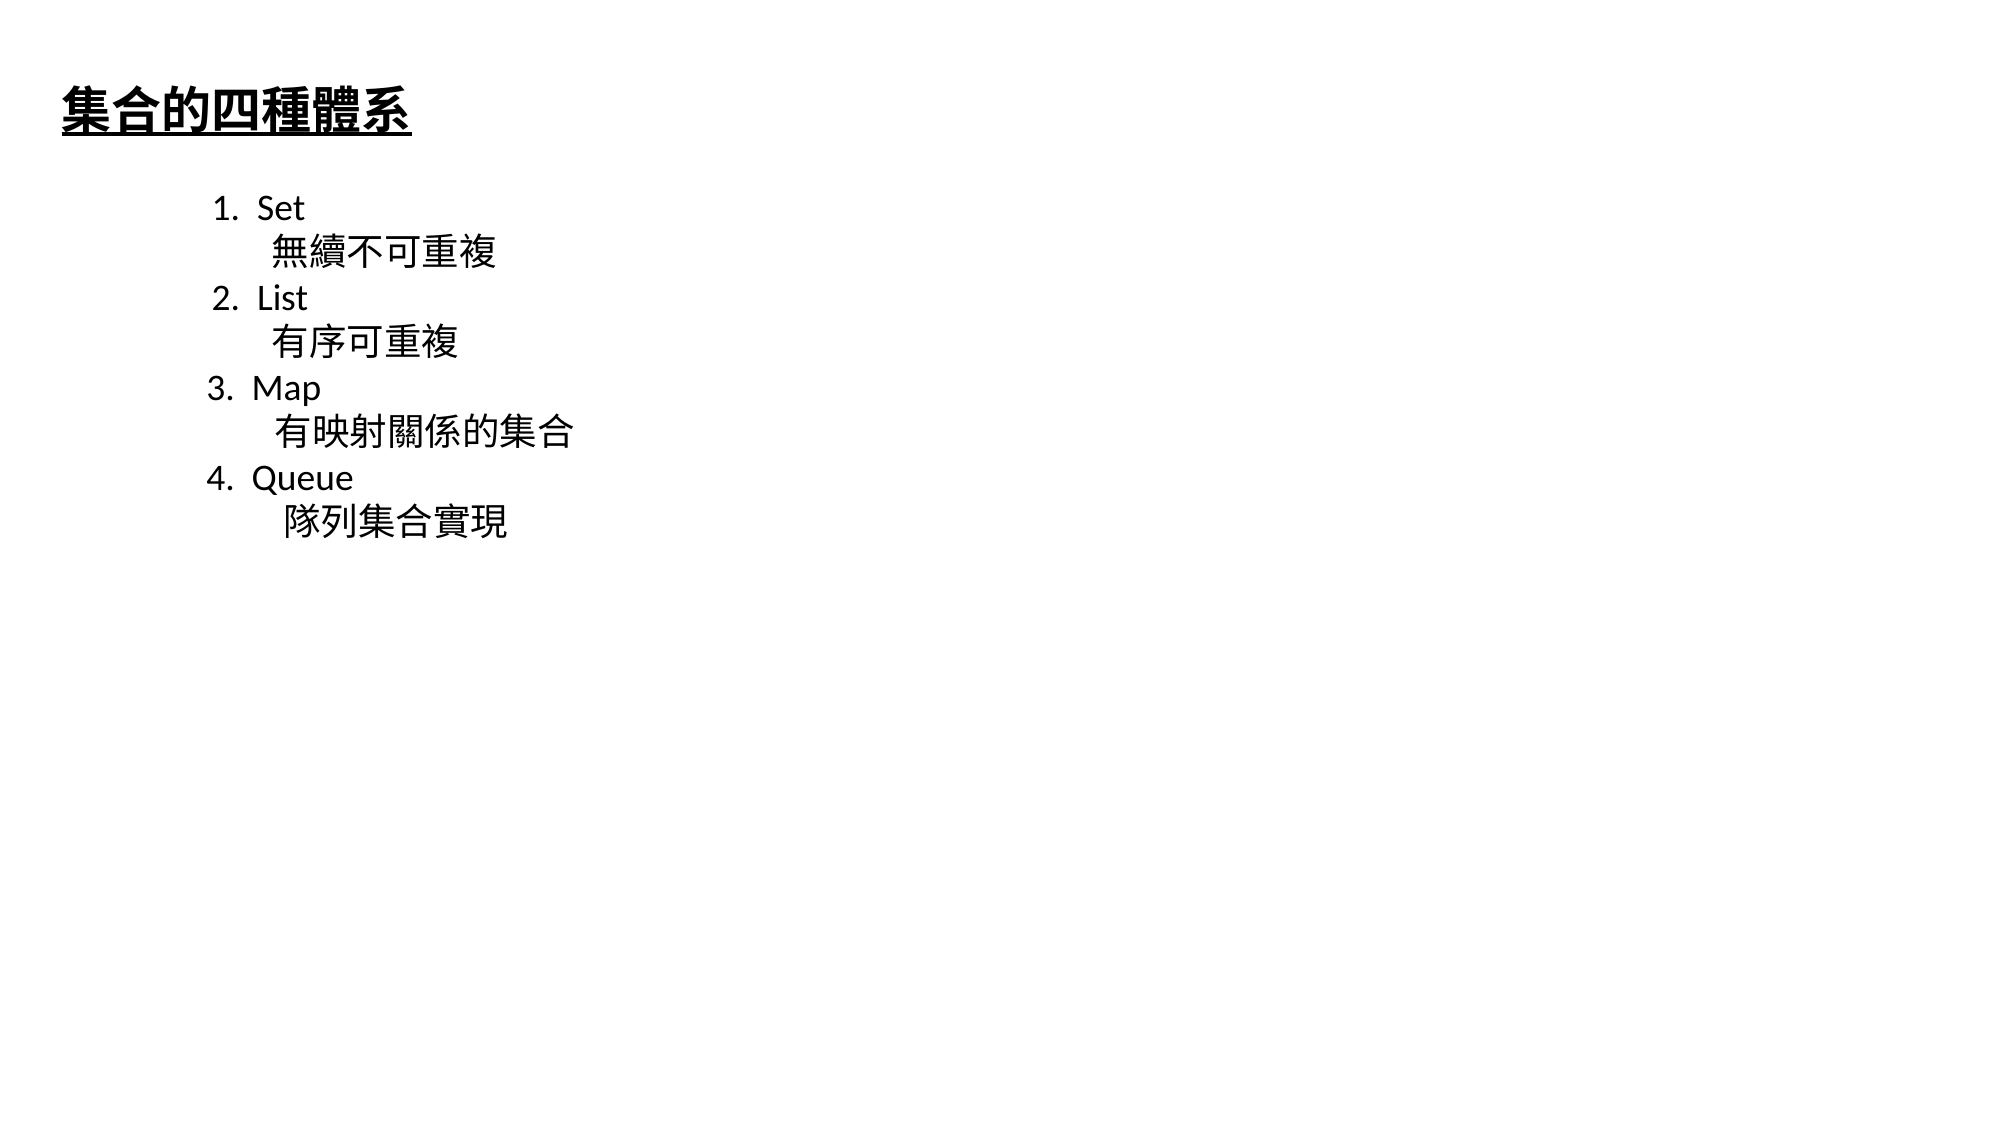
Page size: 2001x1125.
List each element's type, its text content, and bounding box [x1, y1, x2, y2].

text_box 集合的四種體系 1. Set 無續不可重複 2. List 有序可重複 3. Map 有映射關係的集合 4. Queue 隊列集合實現 [46, 70, 1907, 551]
